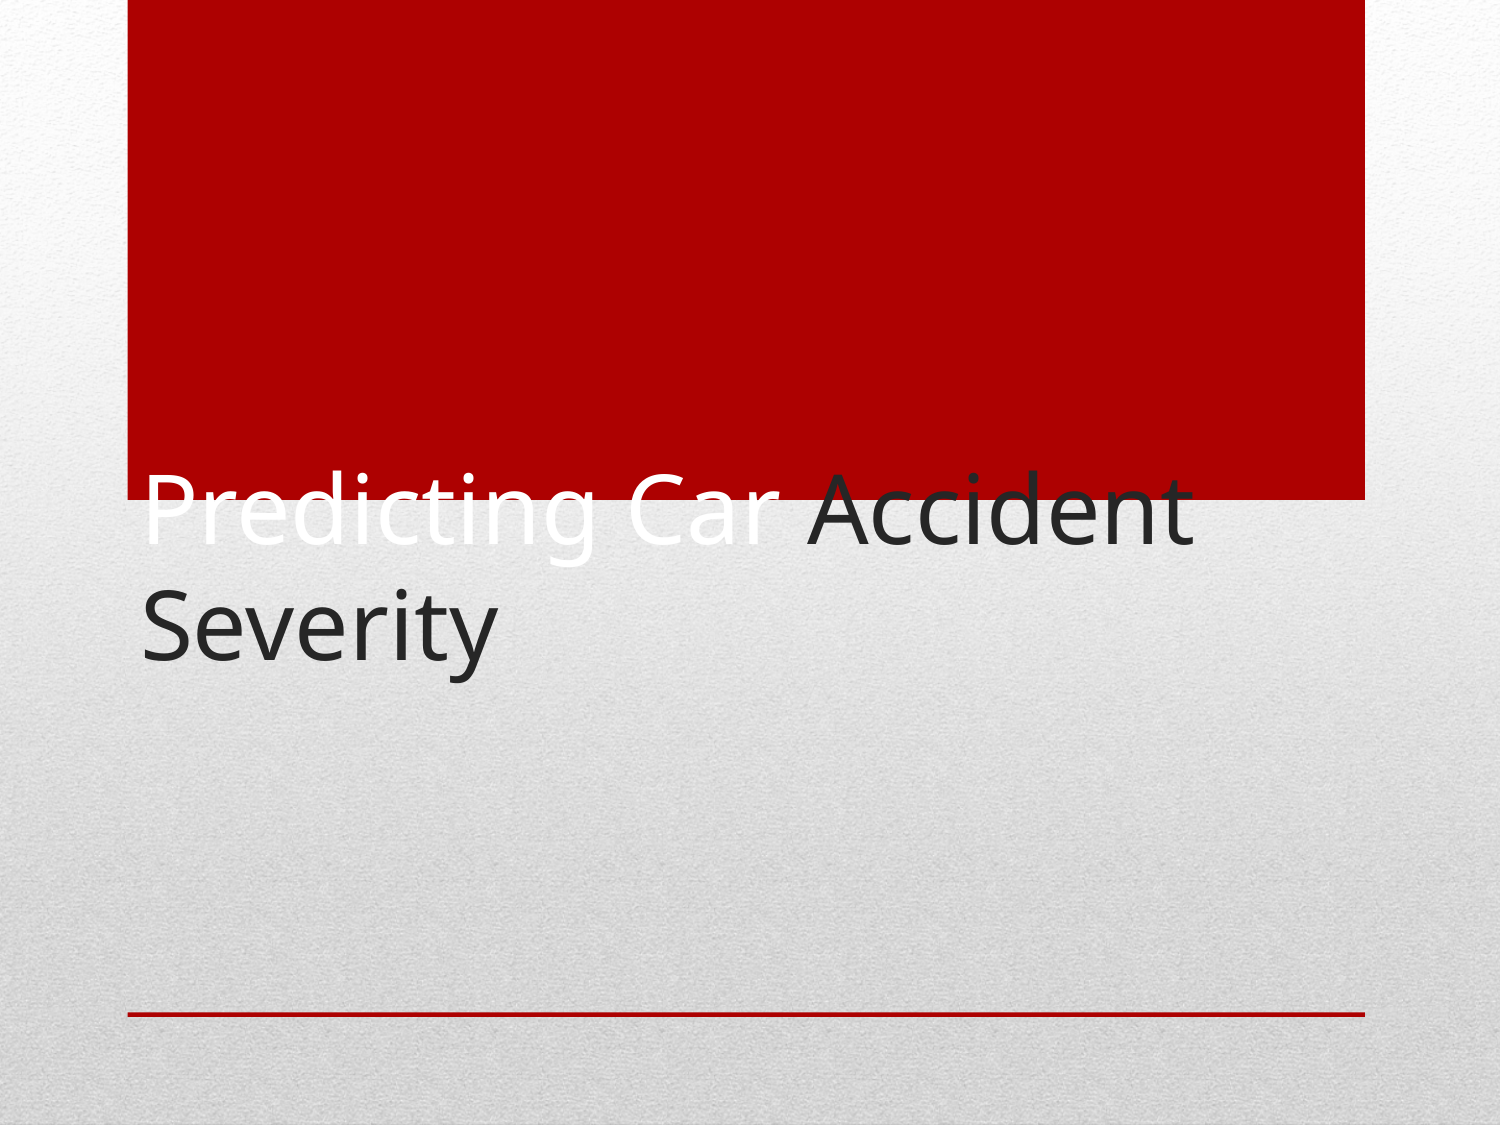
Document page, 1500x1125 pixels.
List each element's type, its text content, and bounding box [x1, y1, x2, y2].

title Predicting Car Accident Severity [125, 437, 1363, 688]
